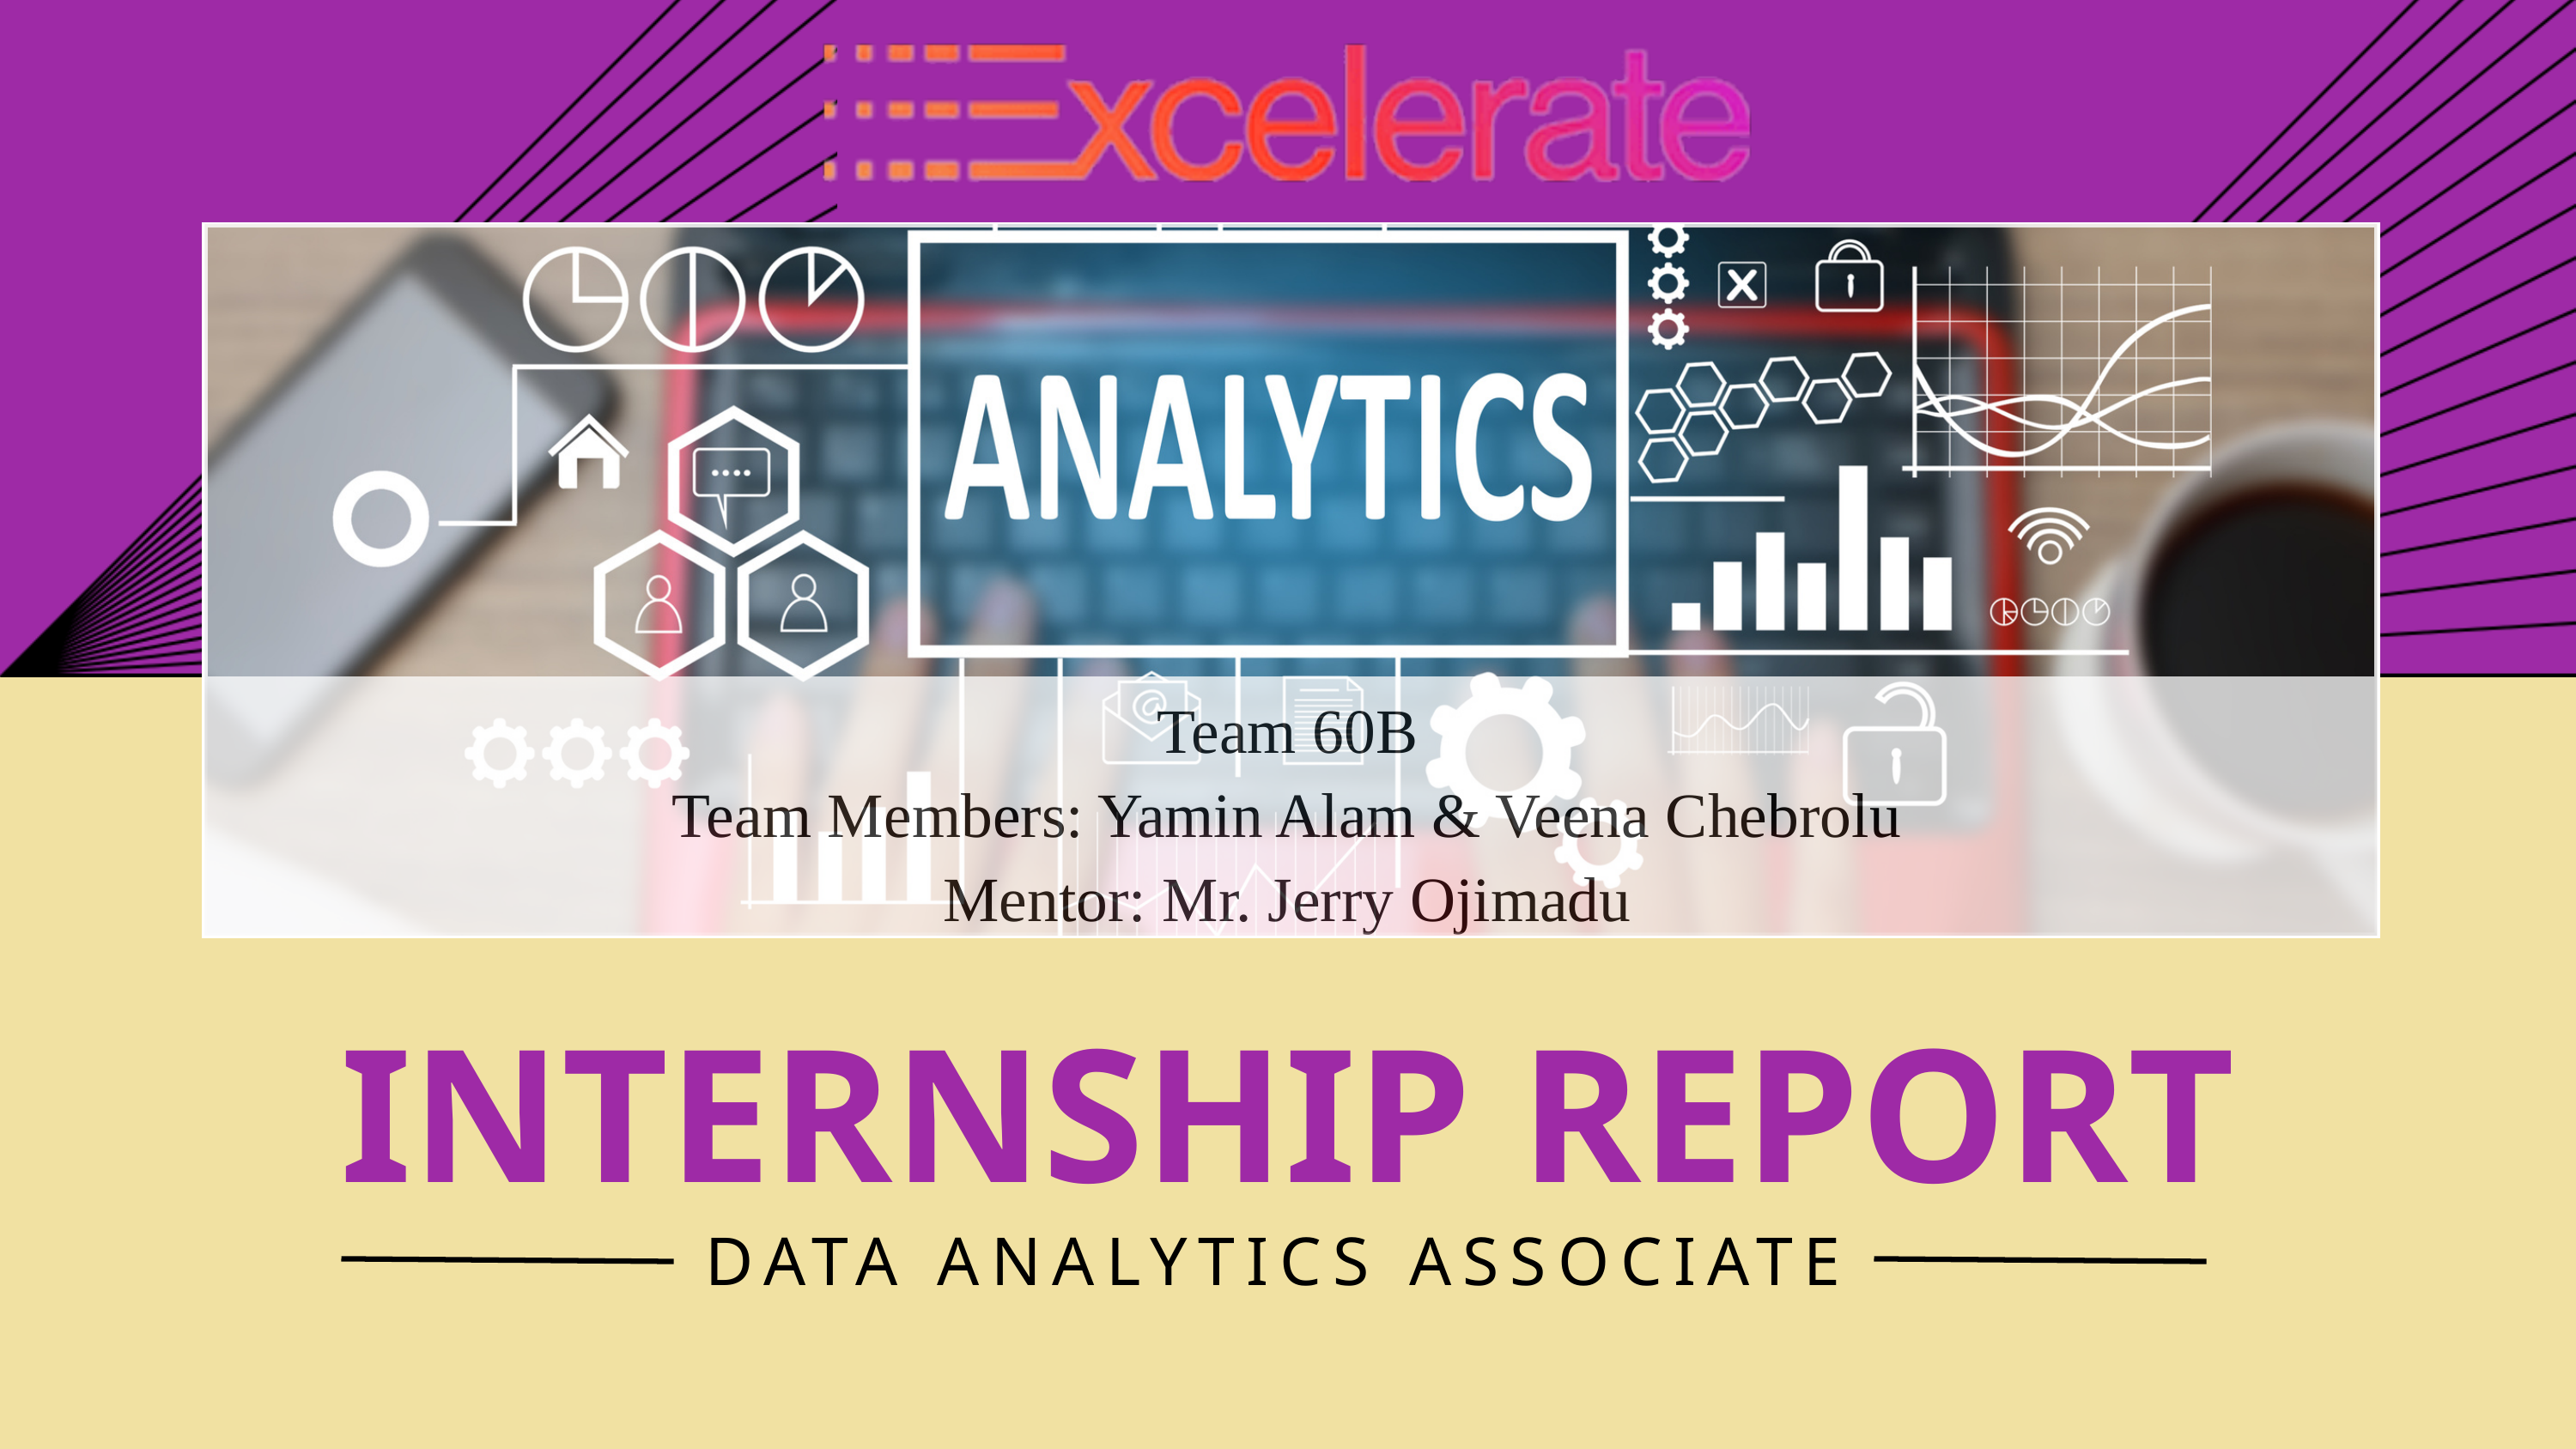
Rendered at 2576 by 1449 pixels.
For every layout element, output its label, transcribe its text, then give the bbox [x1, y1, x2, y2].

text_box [204, 224, 2378, 675]
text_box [0, 0, 2576, 677]
text_box INTERNSHIP REPORT [230, 997, 2346, 1219]
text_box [204, 676, 2378, 936]
text_box DATA ANALYTICS ASSOCIATE [438, 1219, 2138, 1299]
